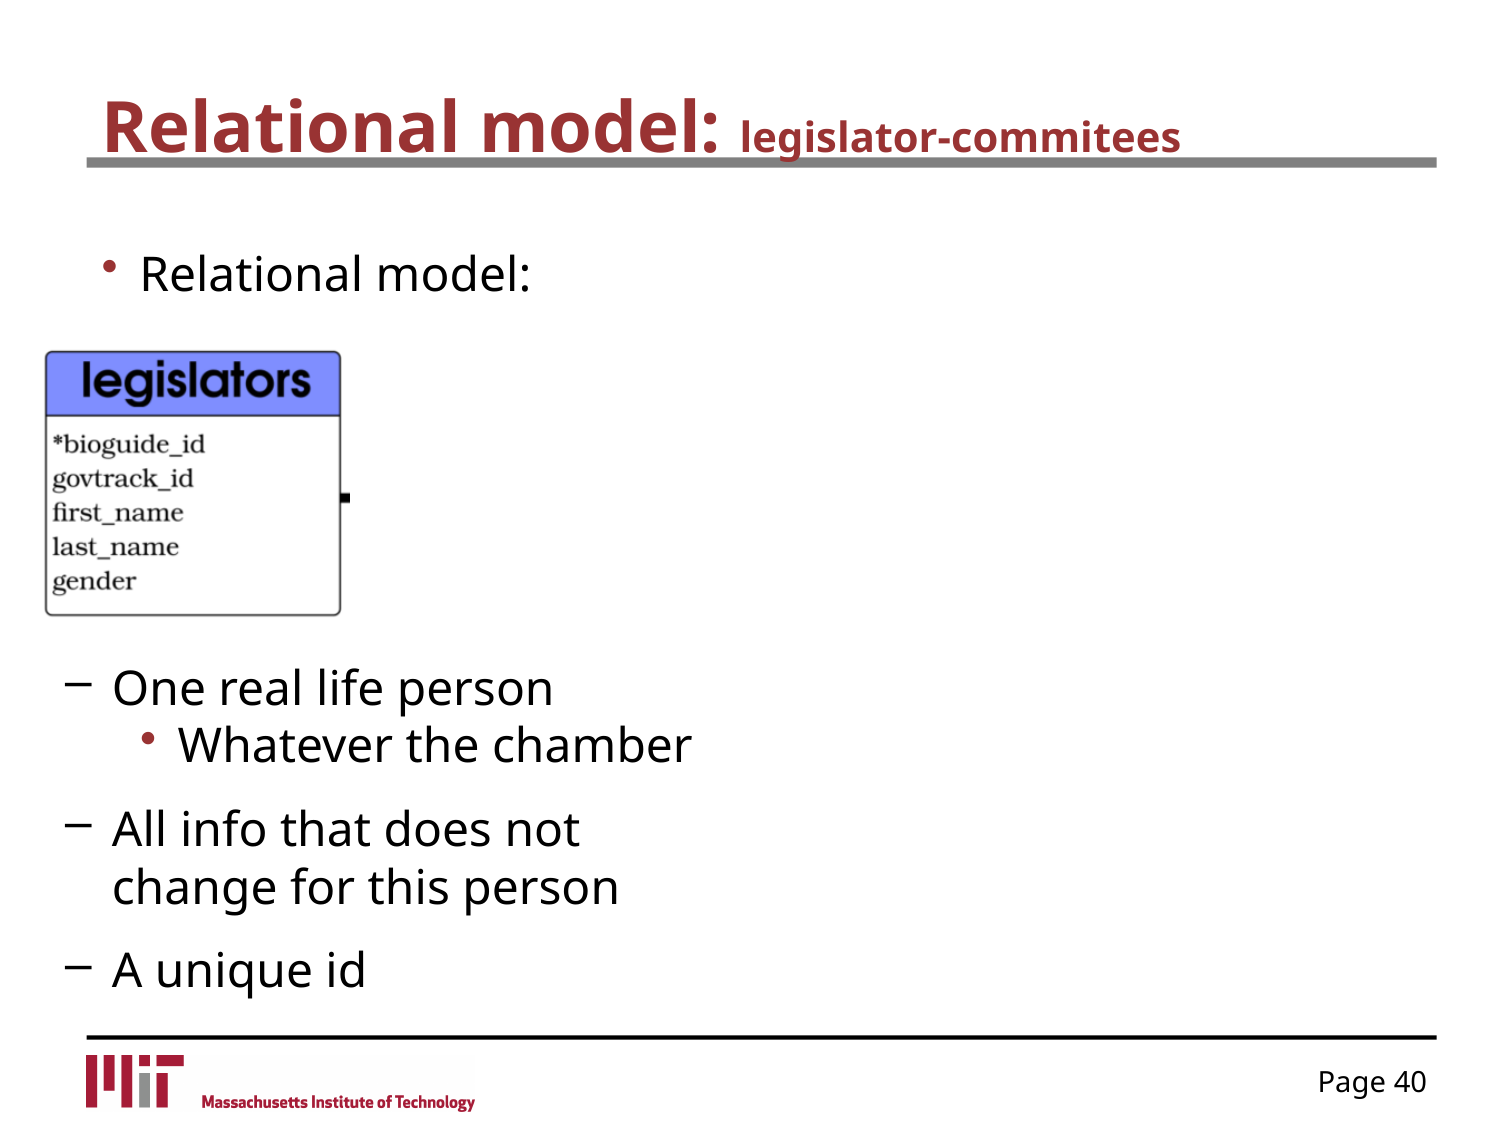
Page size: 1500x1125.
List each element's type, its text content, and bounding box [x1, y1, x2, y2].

title Relational model: legislator-commitees [86, 50, 1437, 200]
text_box One real life person Whatever the chamber All info that does not change for this person A unique id [0, 649, 750, 1125]
list Relational model: [86, 237, 1437, 1020]
picture [31, 331, 351, 651]
slide_number Page 40 [1217, 1055, 1443, 1103]
